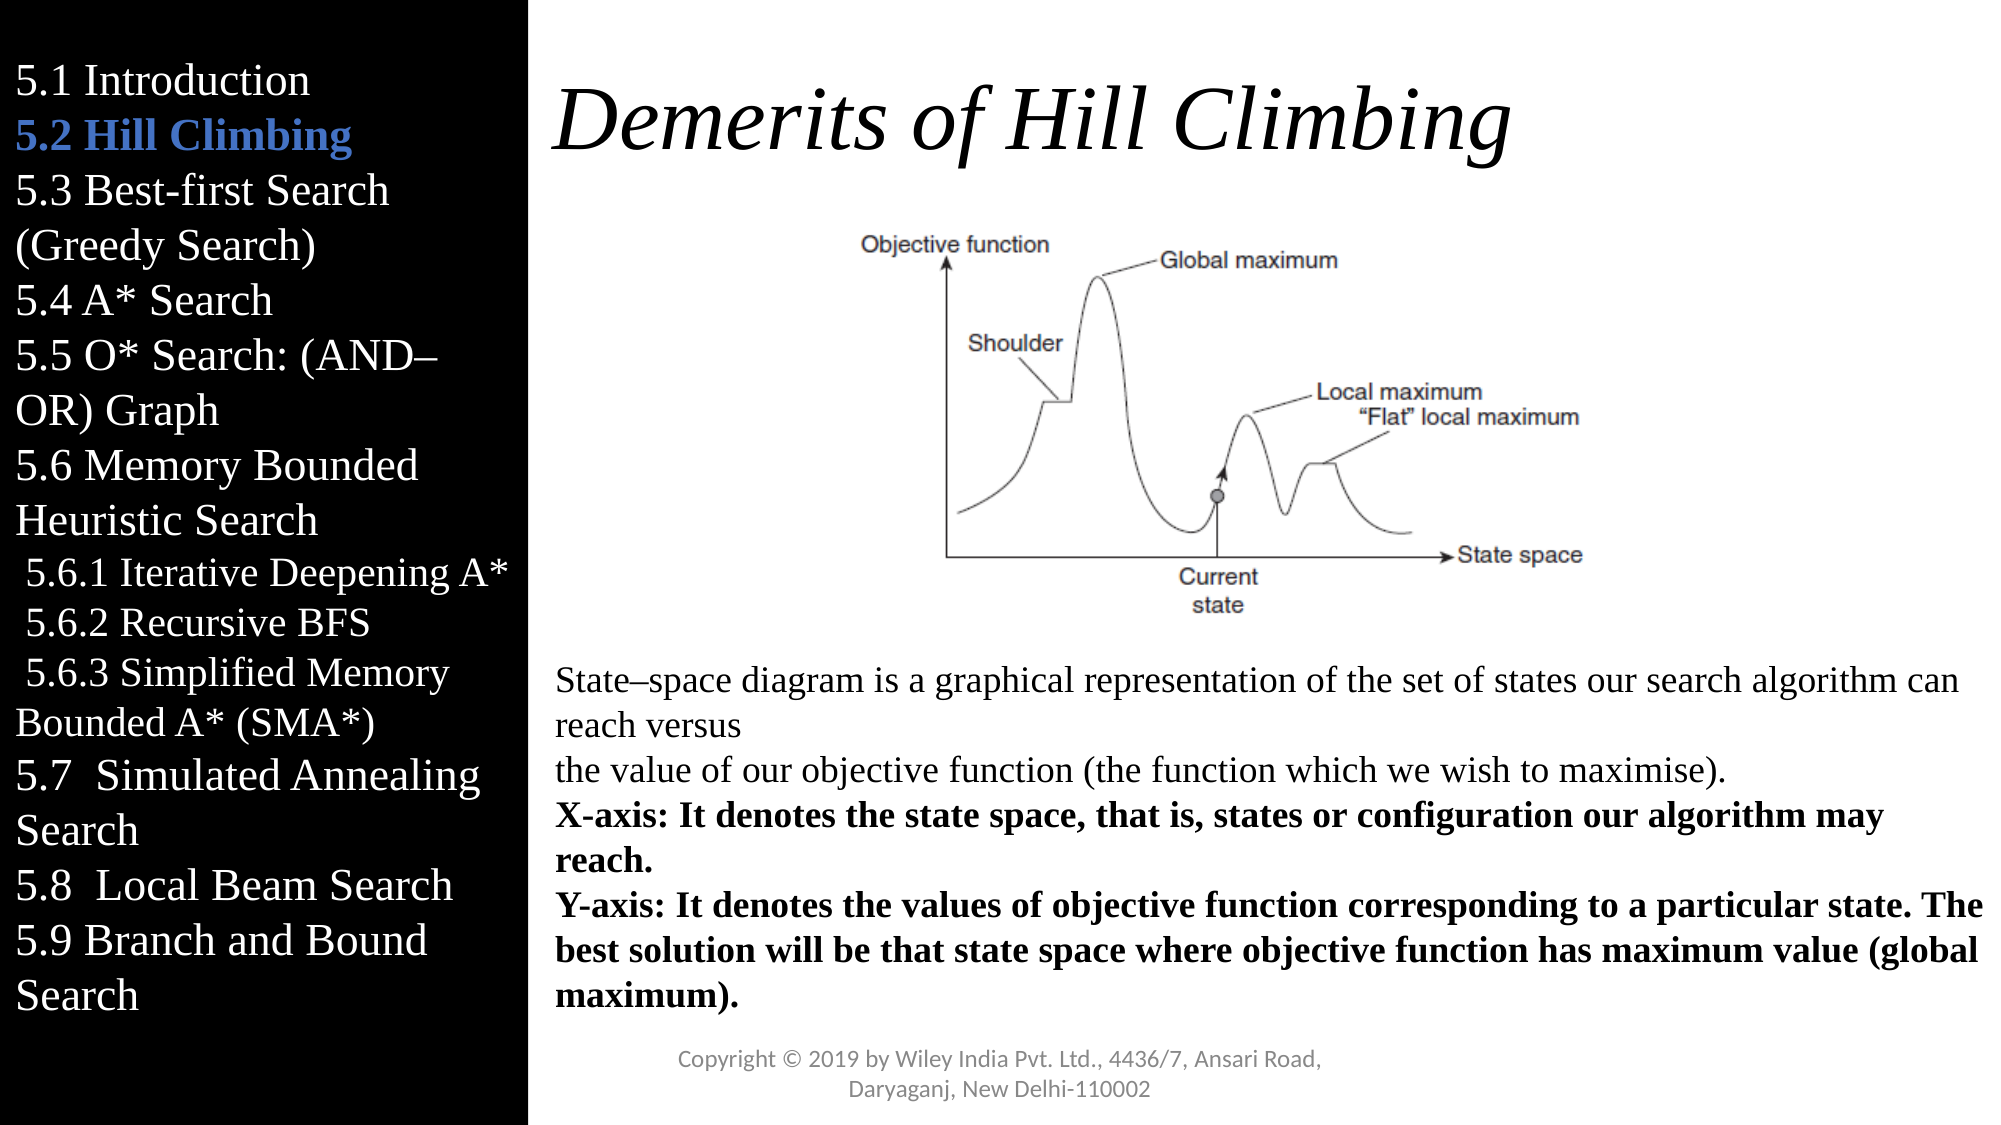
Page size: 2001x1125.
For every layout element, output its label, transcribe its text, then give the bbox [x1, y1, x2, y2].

text_box State–space diagram is a graphical representation of the set of states our search algorithm can reach versus the value of our objective function (the function which we wish to maximise). X-axis: It denotes the state space, that is, states or configuration our algorithm may reach. Y-axis: It denotes the values of objective function corresponding to a particular state. The best solution will be that state space where objective function has maximum value (global maximum). [540, 647, 2000, 1023]
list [810, 201, 1679, 632]
text_box 5.1 Introduction 5.2 Hill Climbing 5.3 Best-first Search (Greedy Search) 5.4 A* Search 5.5 O* Search: (AND–OR) Graph 5.6 Memory Bounded Heuristic Search 5.6.1 Iterative Deepening A* 5.6.2 Recursive BFS 5.6.3 Simplified Memory Bounded A* (SMA*) 5.7 Simulated Annealing Search 5.8 Local Beam Search 5.9 Branch and Bound Search [0, 0, 529, 1125]
title Demerits of Hill Climbing [537, 59, 1863, 180]
footer Copyright © 2019 by Wiley India Pvt. Ltd., 4436/7, Ansari Road, Daryaganj, New Delhi-110002 [662, 1042, 1338, 1103]
